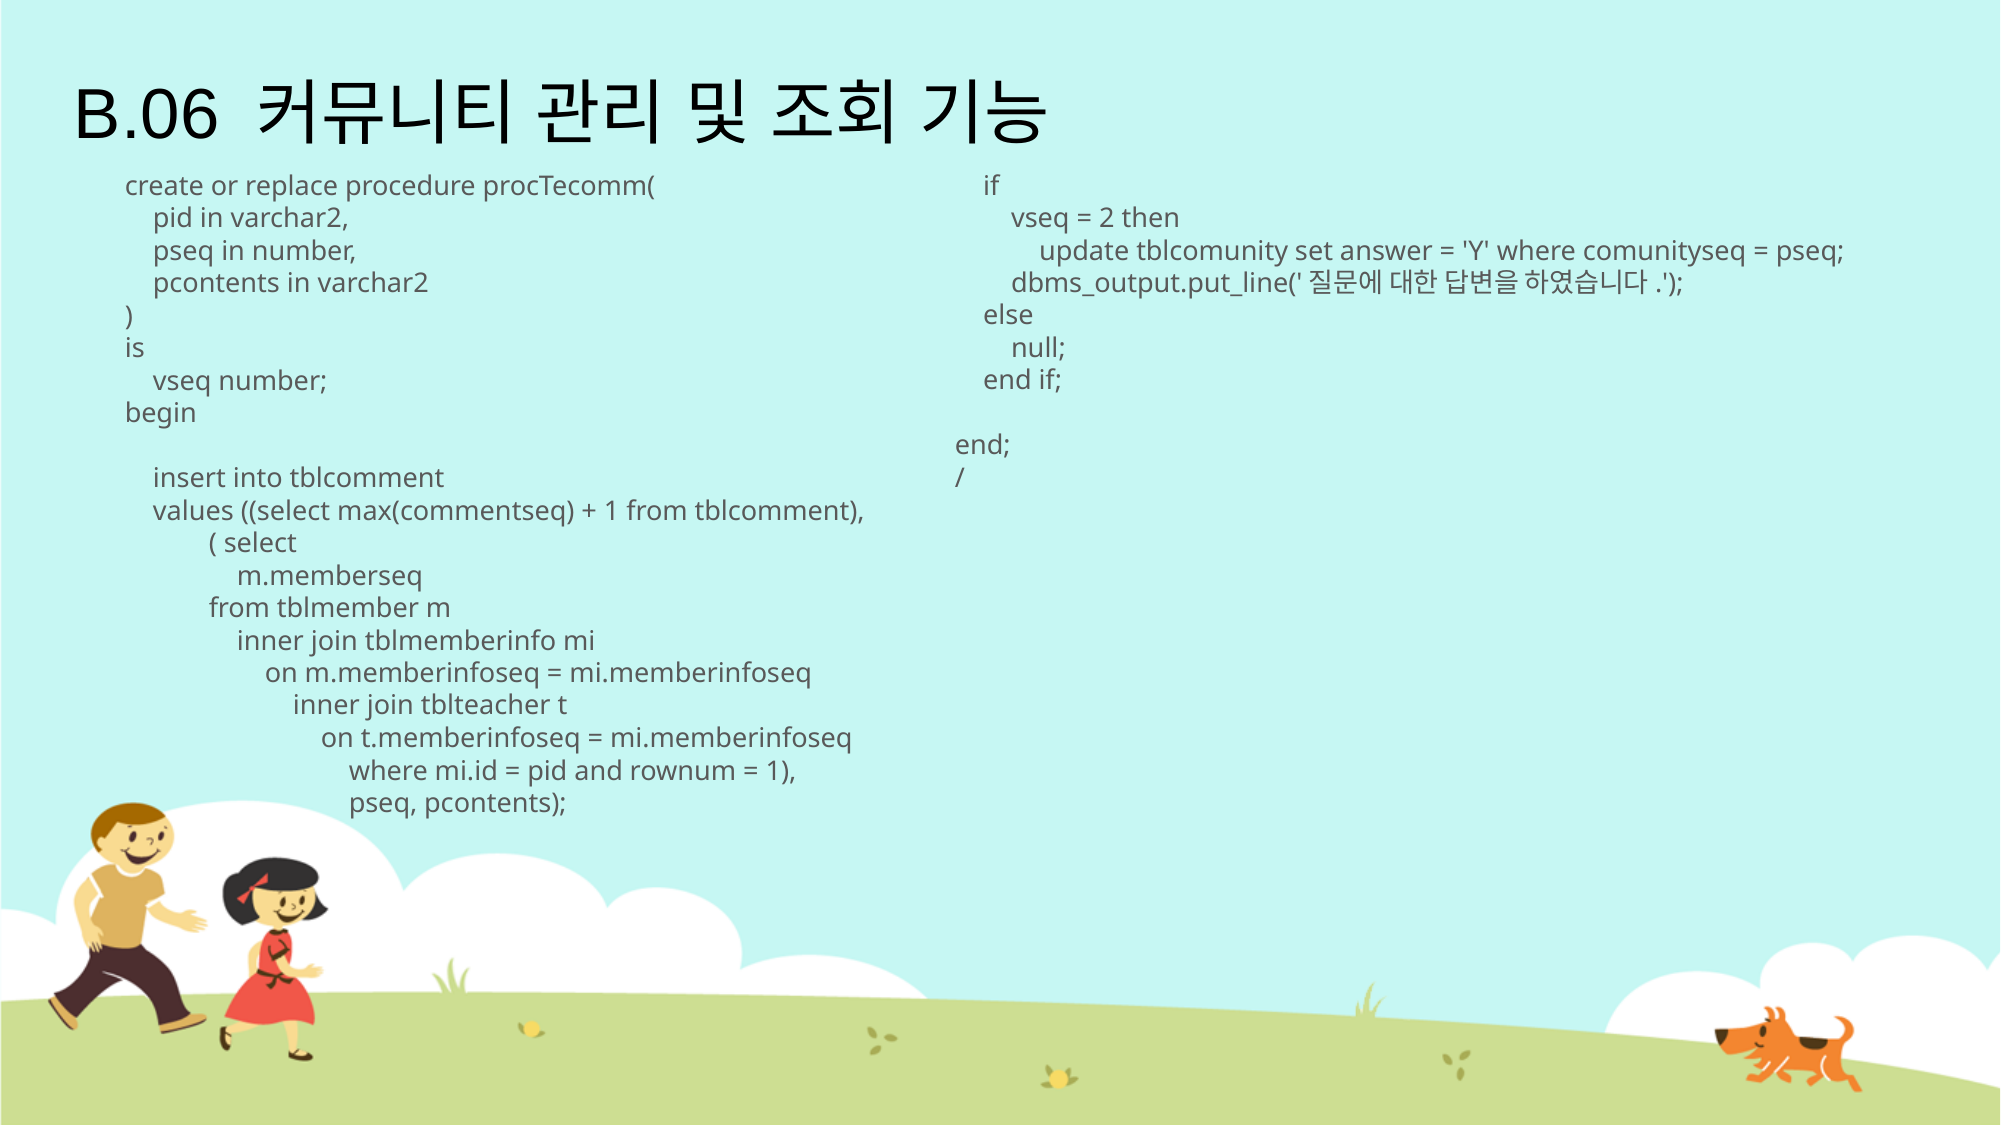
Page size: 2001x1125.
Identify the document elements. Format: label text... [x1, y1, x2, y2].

picture [0, 0, 2001, 1125]
list if vseq = 2 then update tblcomunity set answer = 'Y' where comunityseq = pseq; dbms_output.put_line('질문에 대한 답변을 하였습니다.'); else null; end if; end; / [940, 160, 2000, 1125]
list create or replace procedure procTecomm( pid in varchar2, pseq in number, pcontents in varchar2 ) is vseq number; begin insert into tblcomment values ((select max(commentseq) + 1 from tblcomment), ( select m.memberseq from tblmember m inner join tblmemberinfo mi on m.memberinfoseq = mi.memberinfoseq inner join tblteacher t on t.memberinfoseq = mi.memberinfoseq where mi.id = pid and rownum = 1), pseq, pcontents); [109, 161, 940, 1090]
title B.06 커뮤니티 관리 및 조회 기능 [58, 19, 1597, 161]
